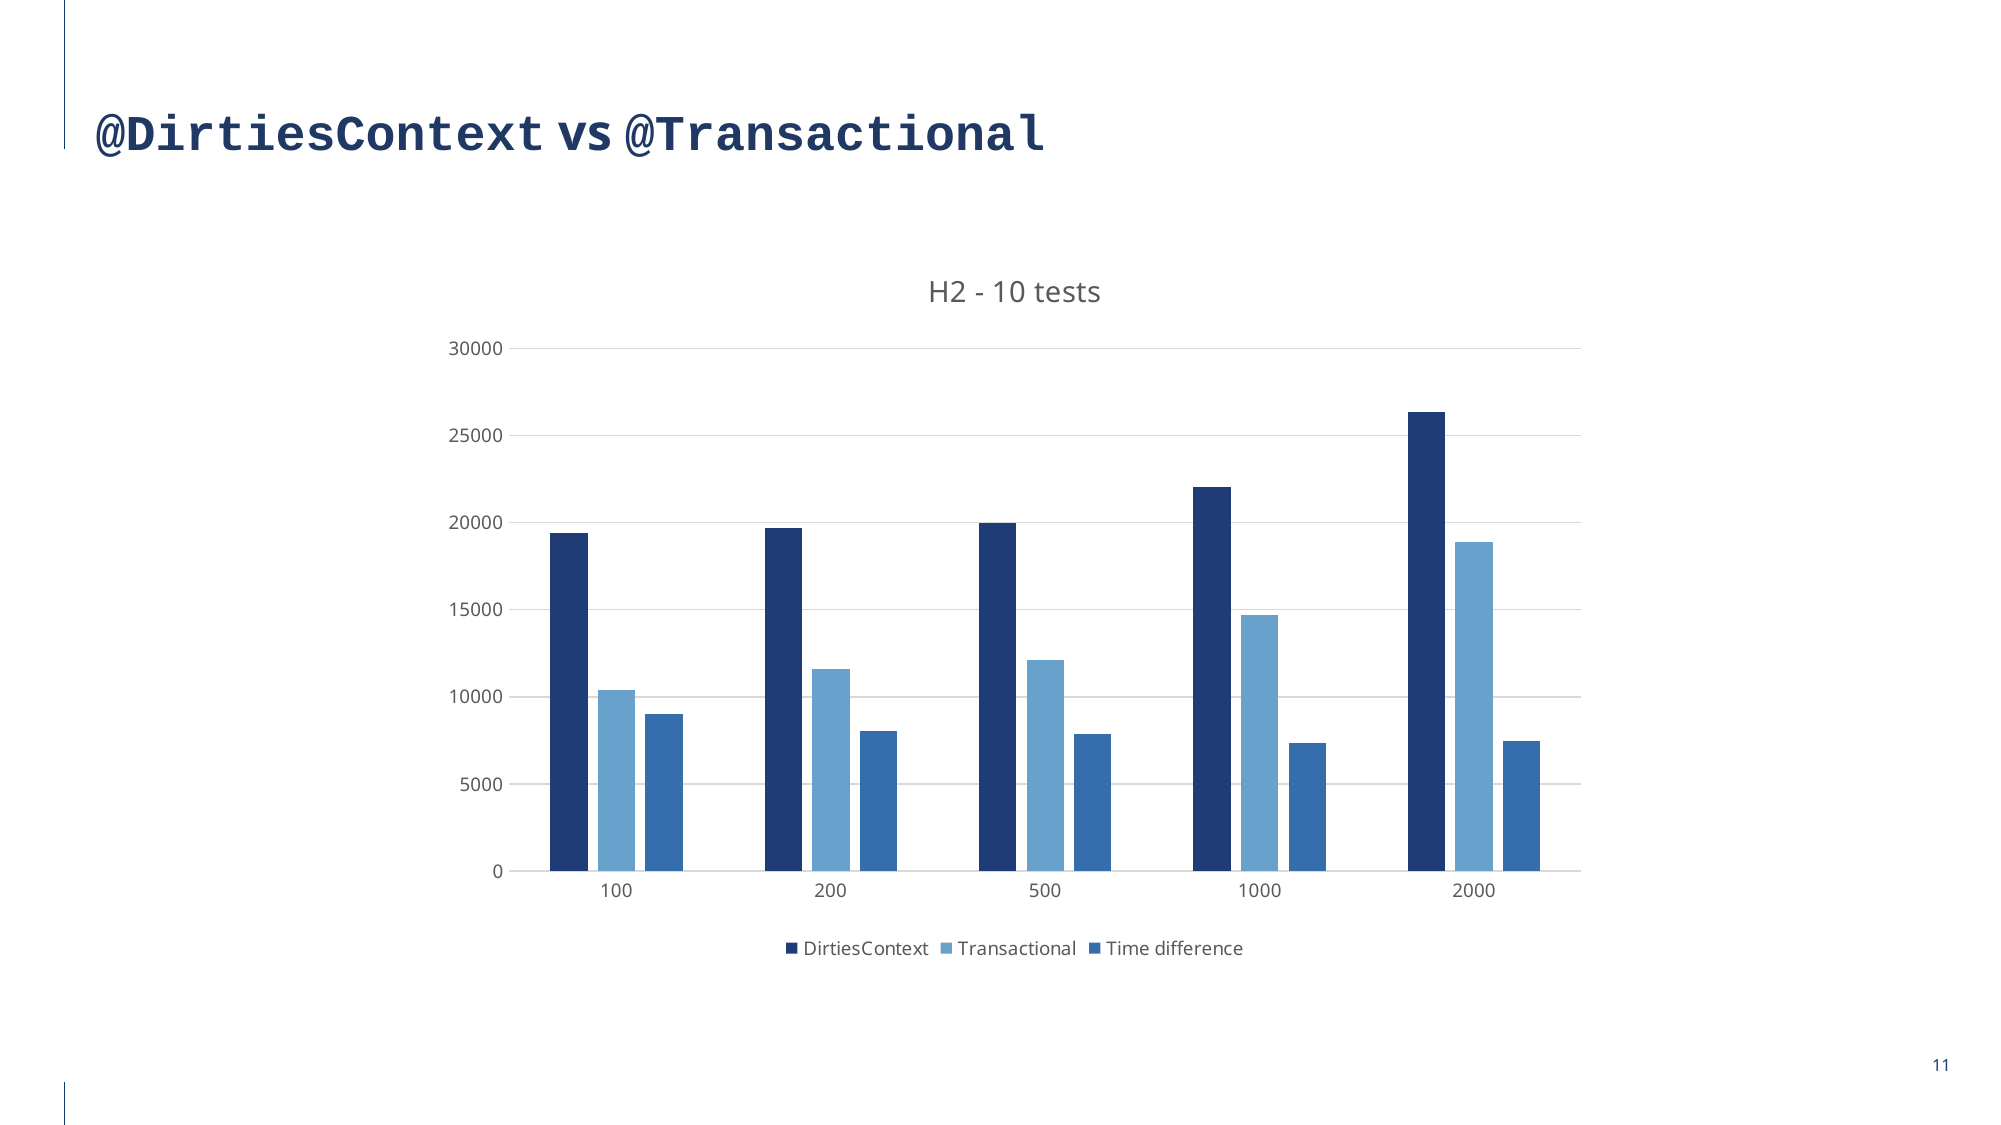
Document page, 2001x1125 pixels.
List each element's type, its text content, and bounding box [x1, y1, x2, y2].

chart [424, 239, 1605, 968]
title @DirtiesContext vs @Transactional [80, 100, 1904, 168]
